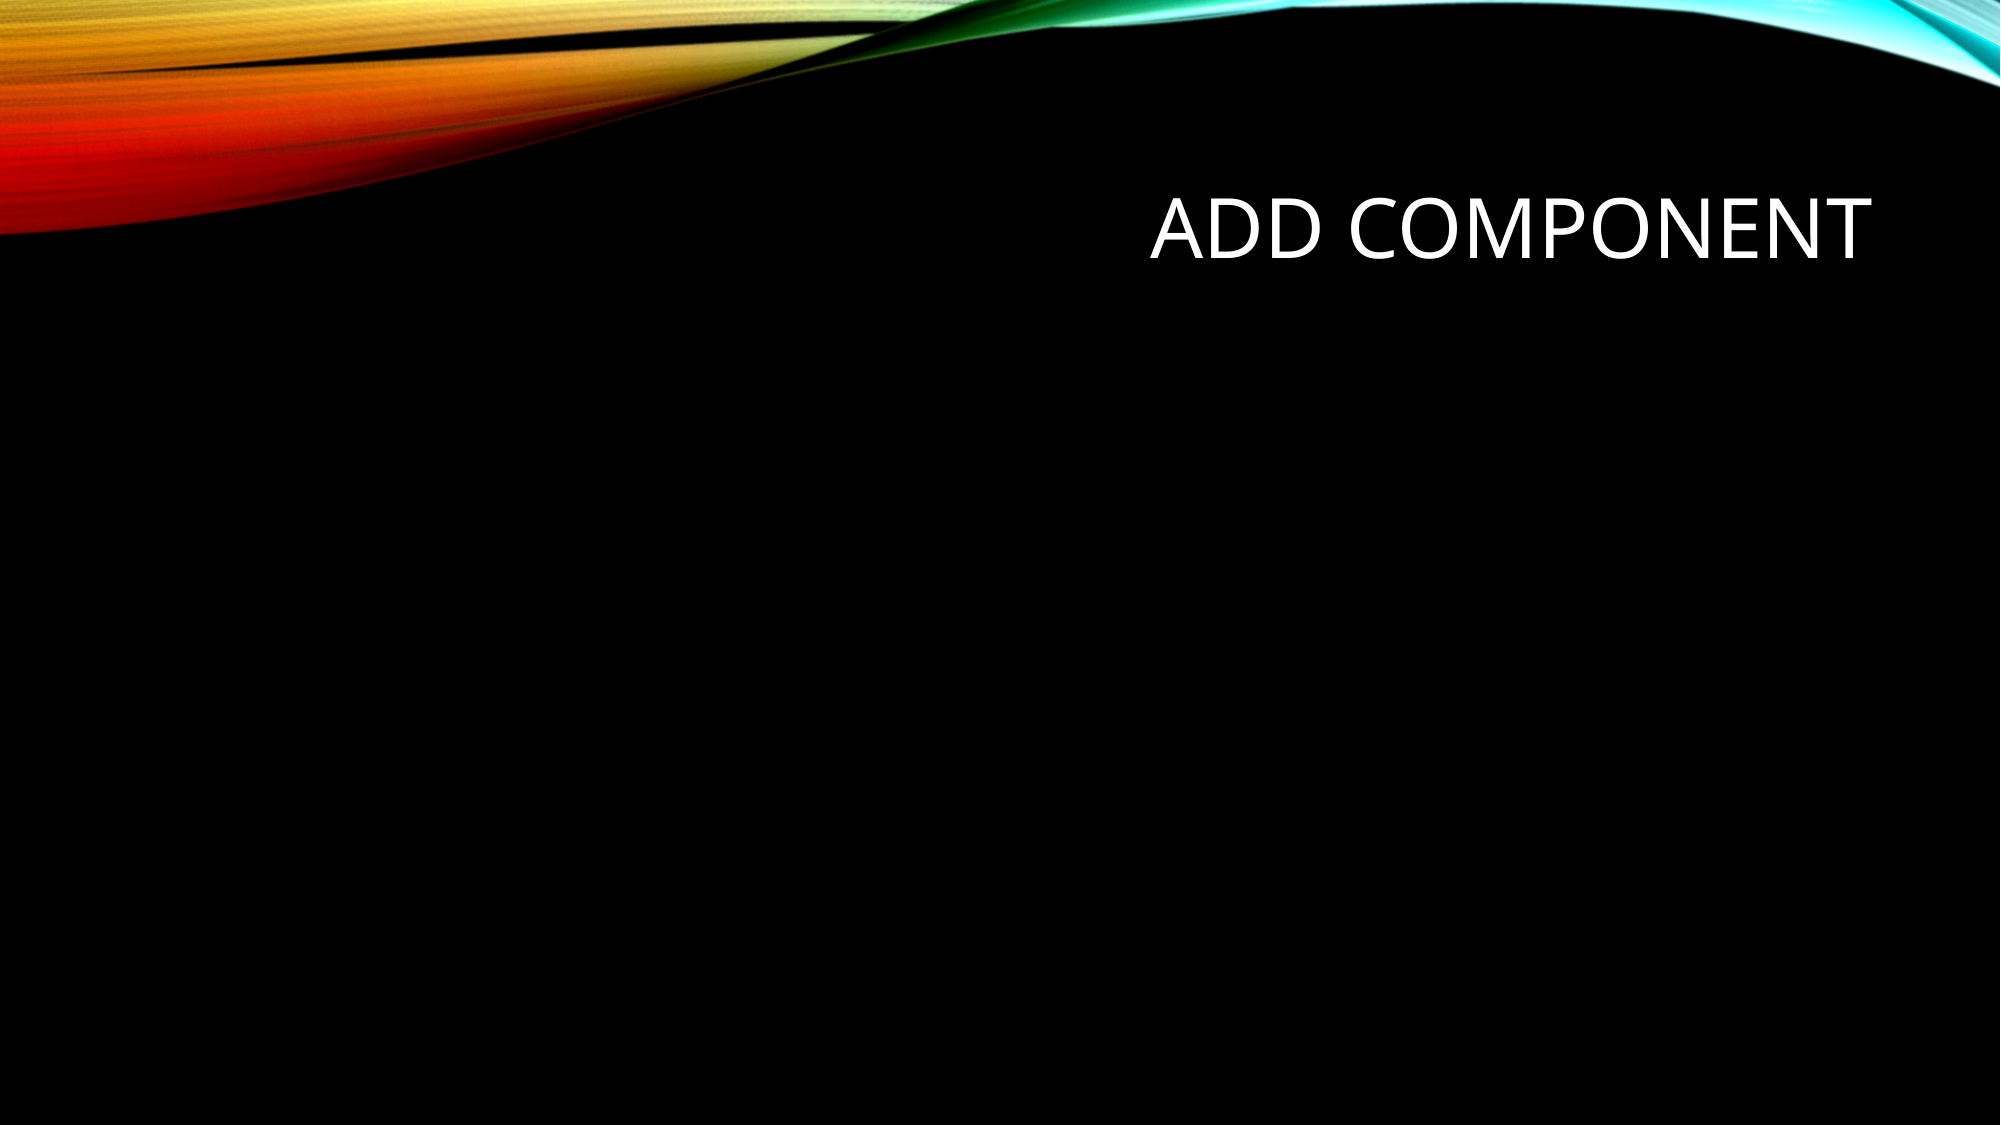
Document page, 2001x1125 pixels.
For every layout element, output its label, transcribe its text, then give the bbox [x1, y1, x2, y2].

title Add component [474, 125, 1888, 338]
picture [0, 0, 2000, 237]
